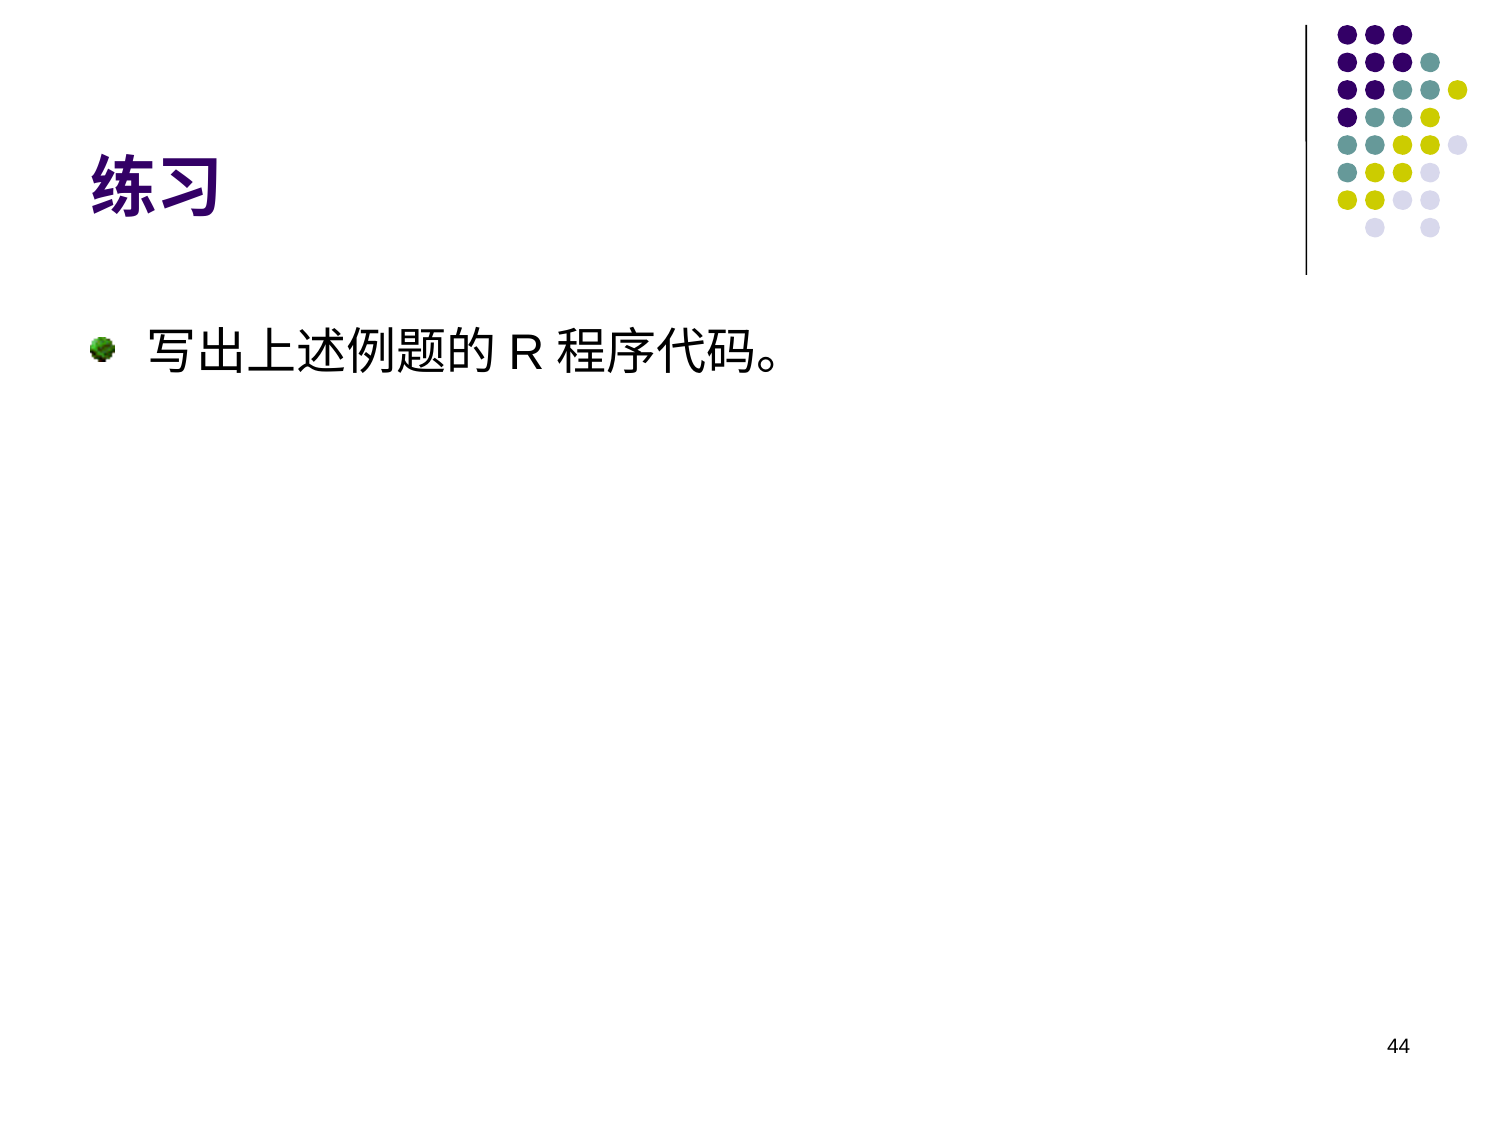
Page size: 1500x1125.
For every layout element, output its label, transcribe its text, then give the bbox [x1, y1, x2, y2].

title 练习 [75, 20, 1313, 233]
picture [90, 337, 115, 362]
list 写出上述例题的R程序代码。 [75, 282, 1425, 1006]
slide_number 44 [1074, 1025, 1425, 1100]
